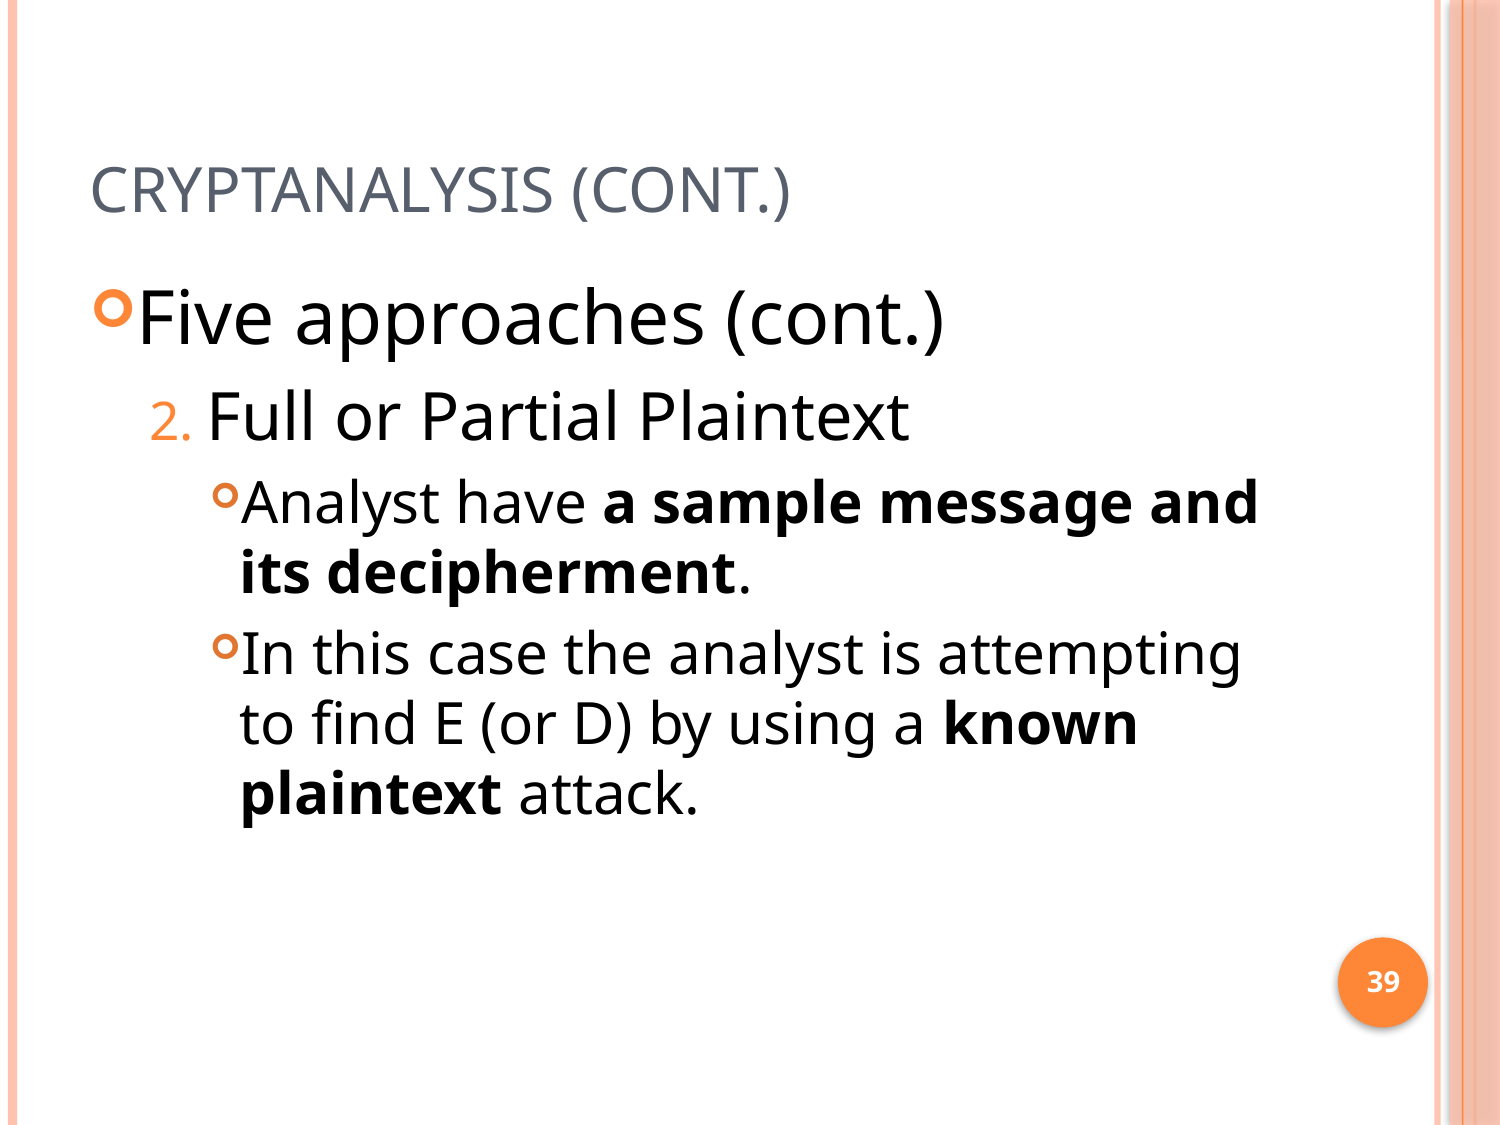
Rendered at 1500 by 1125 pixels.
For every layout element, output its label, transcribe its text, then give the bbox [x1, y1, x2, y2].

list Five approaches (cont.) Full or Partial Plaintext Analyst have a sample message and its decipherment. In this case the analyst is attempting to find E (or D) by using a known plaintext attack. [75, 262, 1300, 1062]
title Cryptanalysis (cont.) [75, 45, 1300, 233]
slide_number 39 [1333, 940, 1434, 1027]
